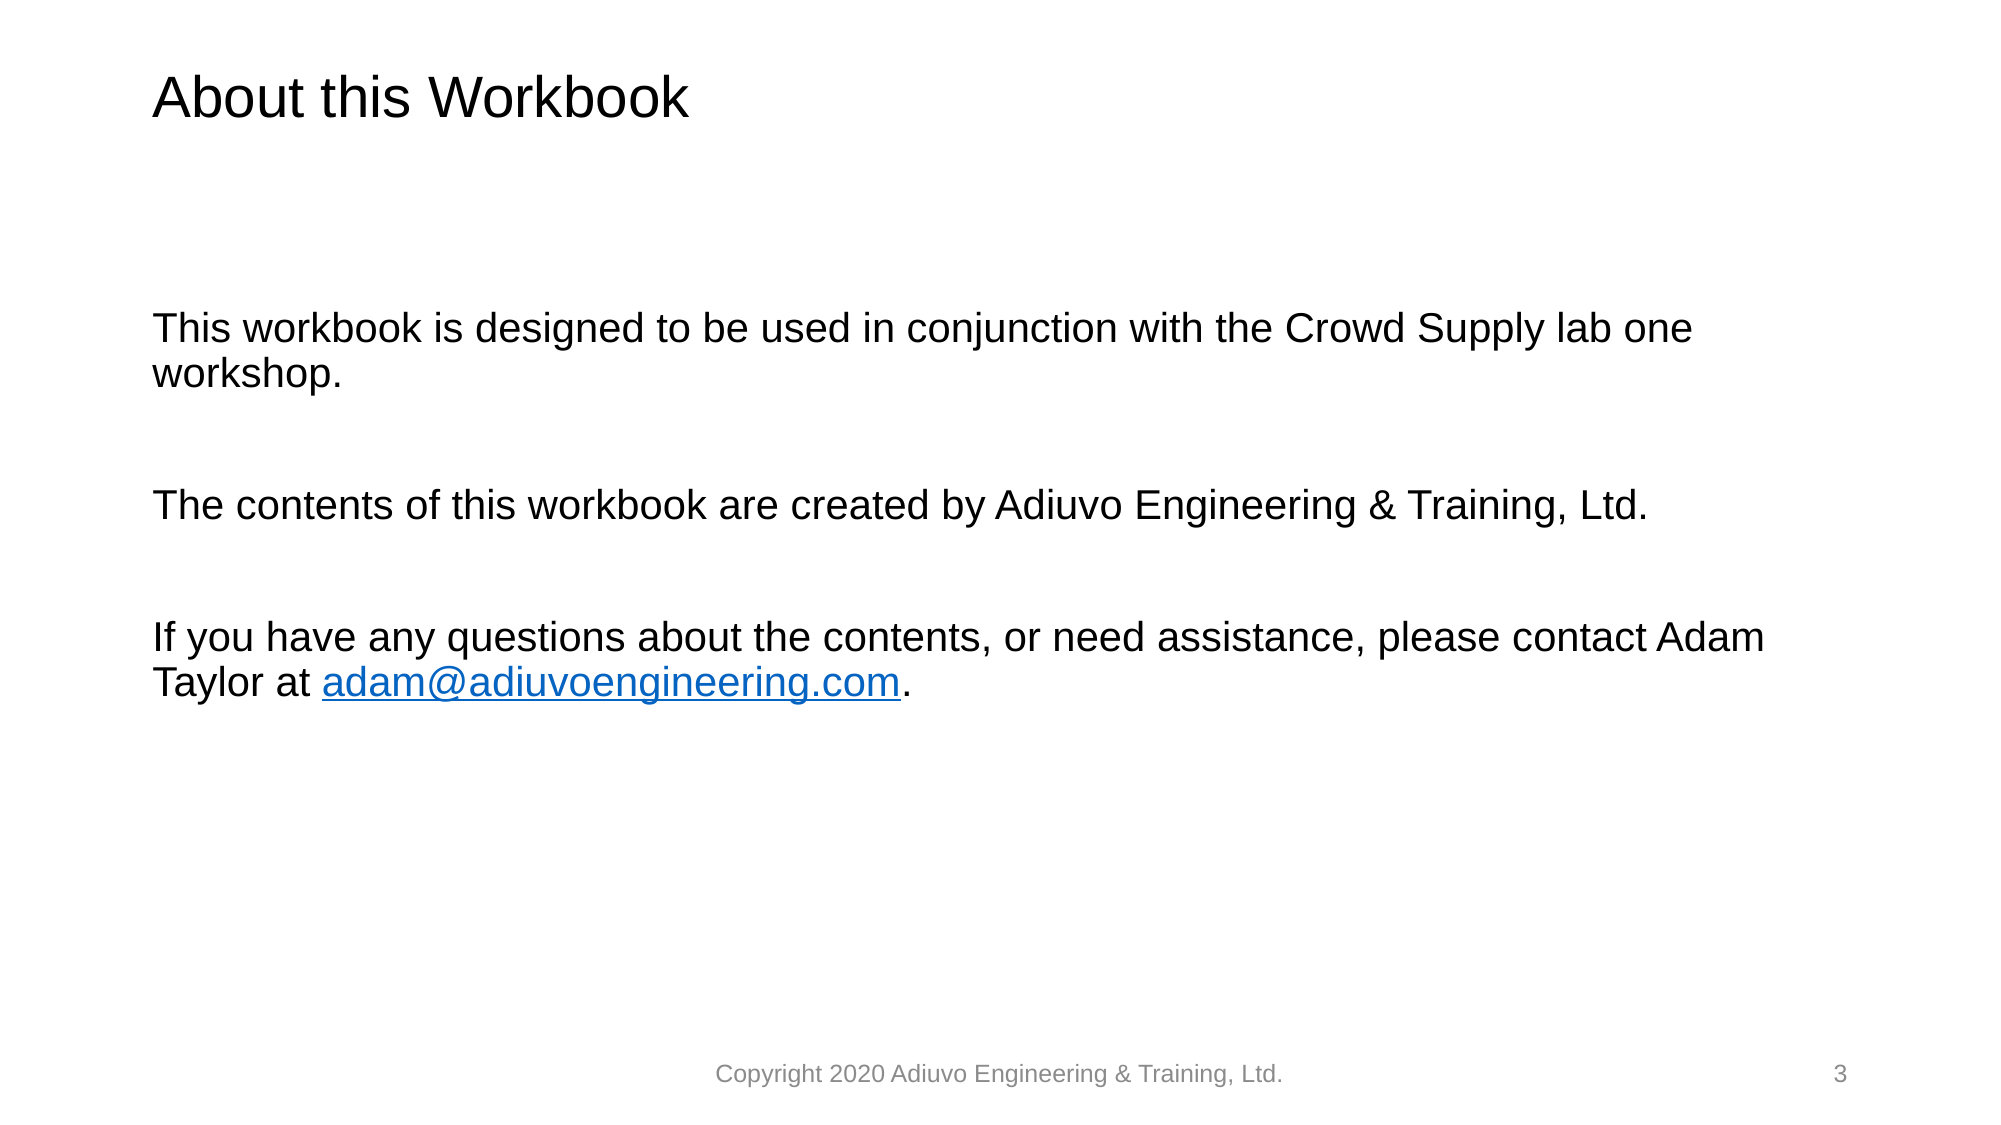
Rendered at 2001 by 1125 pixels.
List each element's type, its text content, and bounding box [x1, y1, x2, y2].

title About this Workbook [137, 59, 1863, 278]
slide_number 3 [1412, 1042, 1863, 1103]
footer Copyright 2020 Adiuvo Engineering & Training, Ltd. [662, 1042, 1338, 1103]
list This workbook is designed to be used in conjunction with the Crowd Supply lab one workshop. The contents of this workbook are created by Adiuvo Engineering & Training, Ltd. If you have any questions about the contents, or need assistance, please contact Adam Taylor at adam@adiuvoengineering.com. [137, 299, 1863, 1014]
